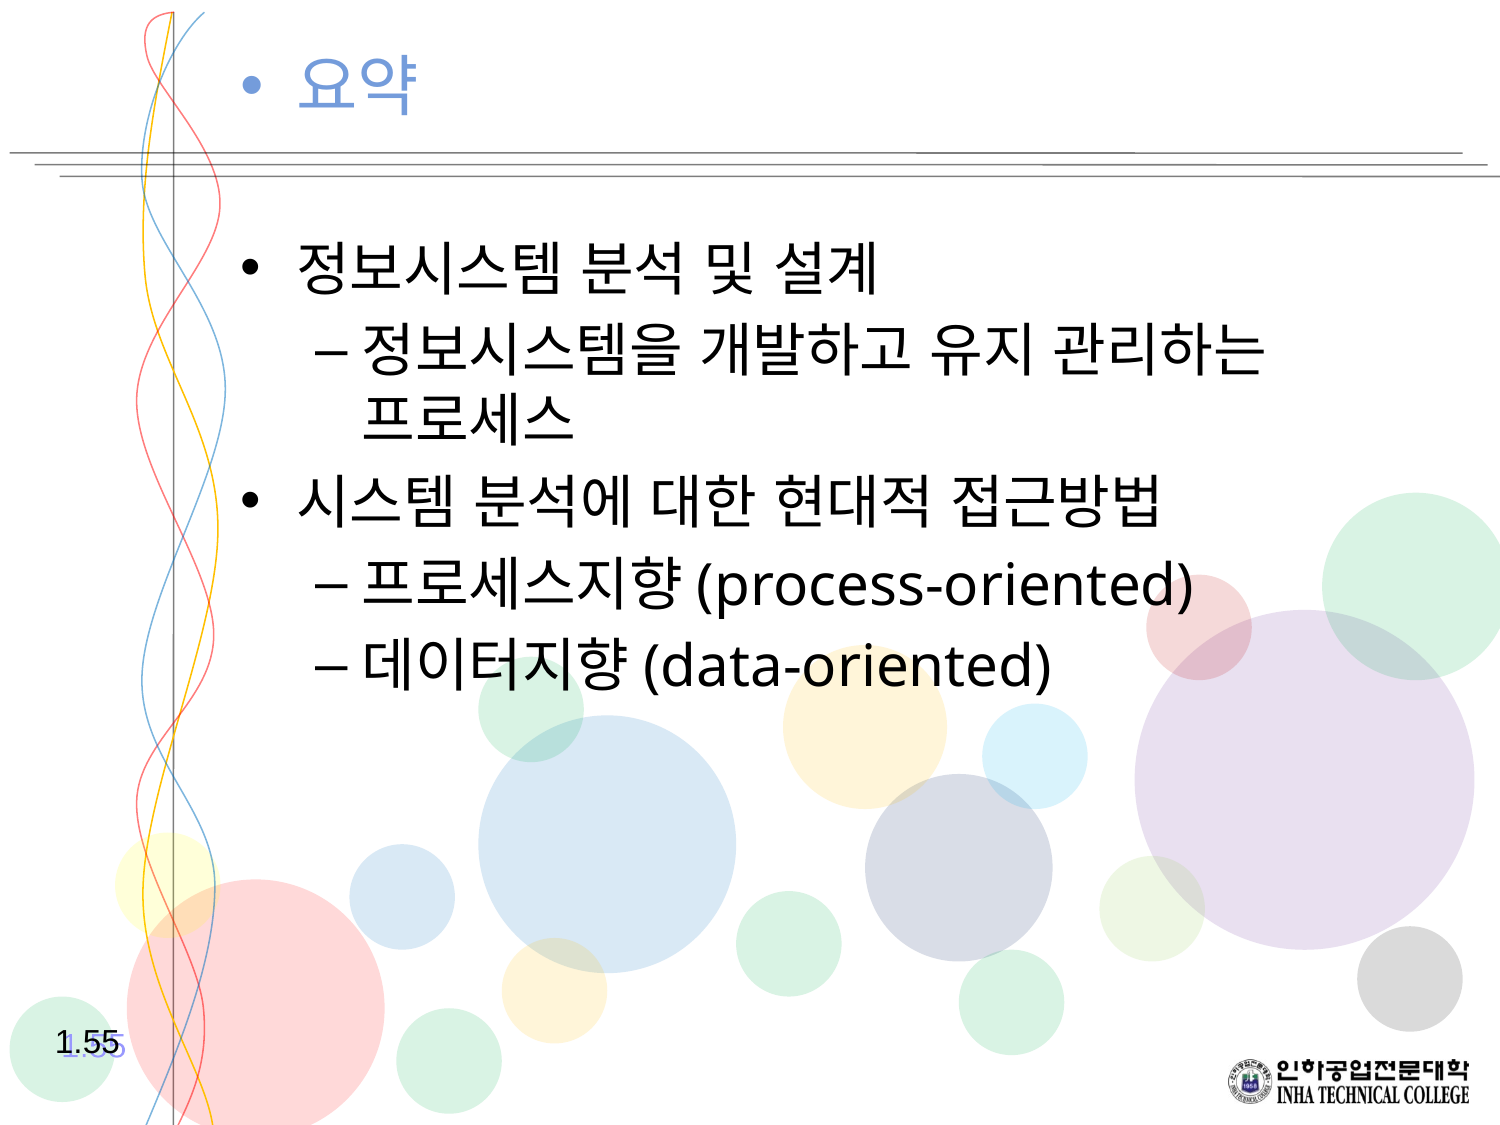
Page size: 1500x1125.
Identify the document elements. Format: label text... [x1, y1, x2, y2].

title 요약 [225, 15, 1500, 153]
text_box 1.55 [37, 1012, 138, 1107]
list 정보시스템 분석 및 설계 정보시스템을 개발하고 유지 관리하는 프로세스 시스템 분석에 대한 현대적 접근방법 프로세스지향(process-oriented) 데이터지향(data-oriented) [225, 224, 1500, 991]
picture [1228, 1059, 1469, 1104]
